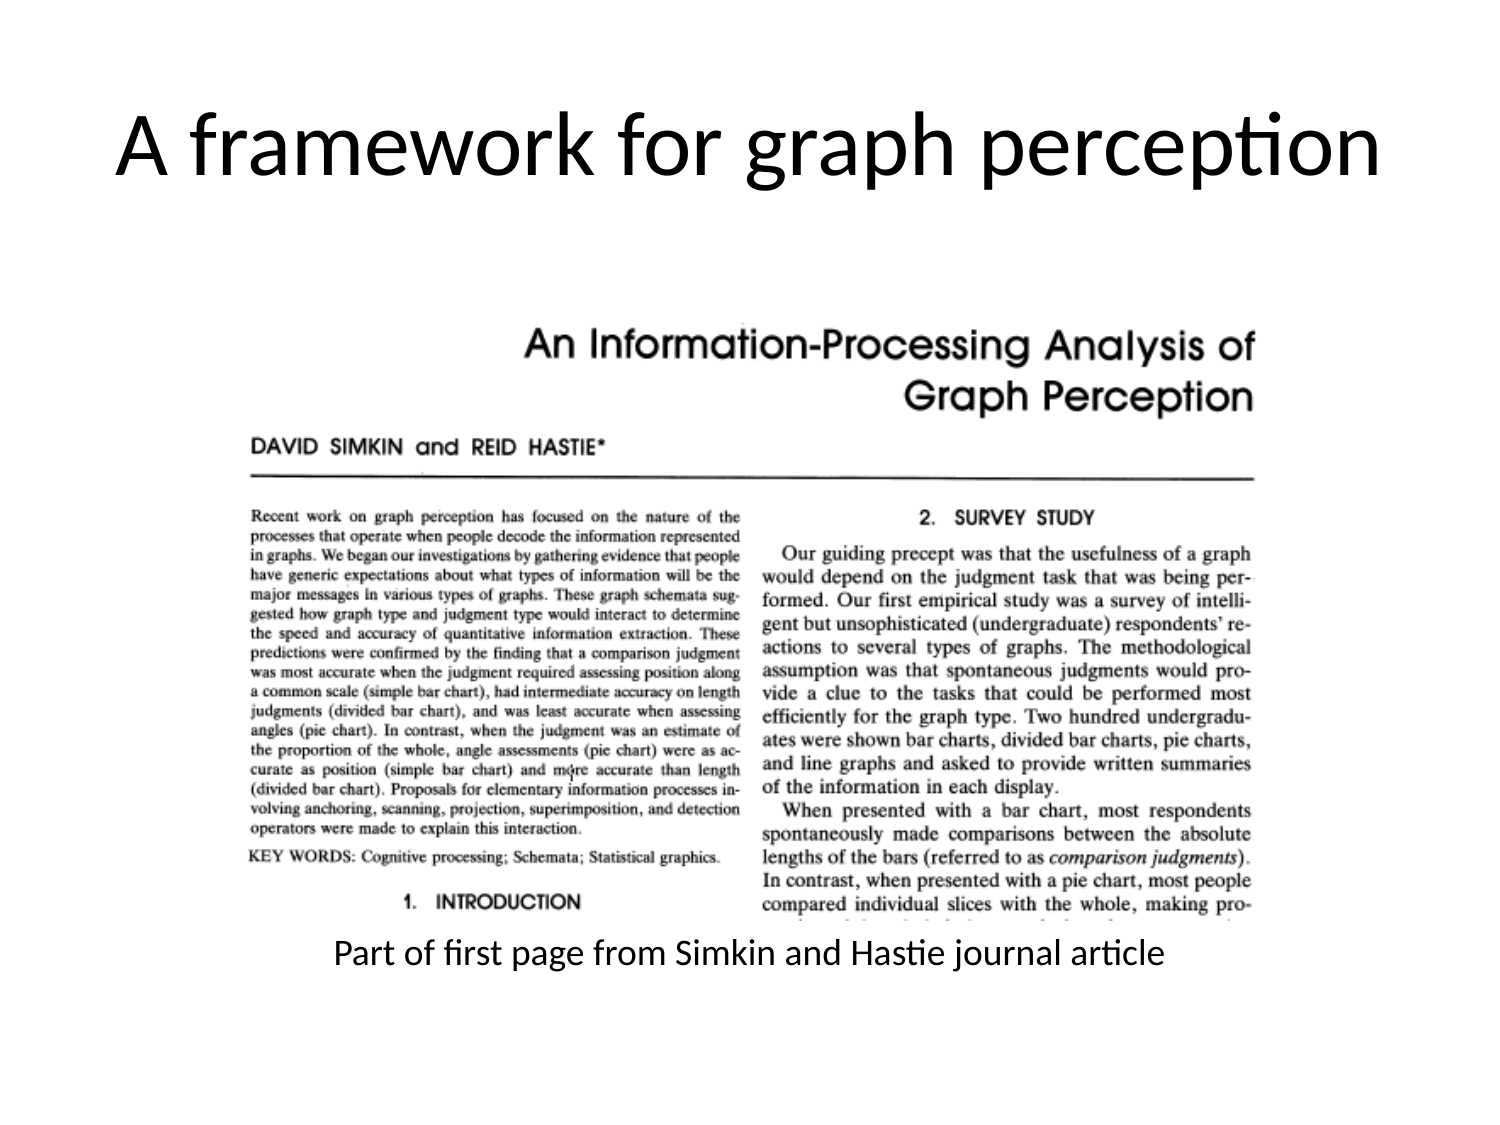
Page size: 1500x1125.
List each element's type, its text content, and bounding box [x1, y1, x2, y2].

title A framework for graph perception [75, 45, 1425, 233]
picture [174, 262, 1326, 921]
text_box Part of first page from Simkin and Hastie journal article [74, 920, 1425, 1005]
